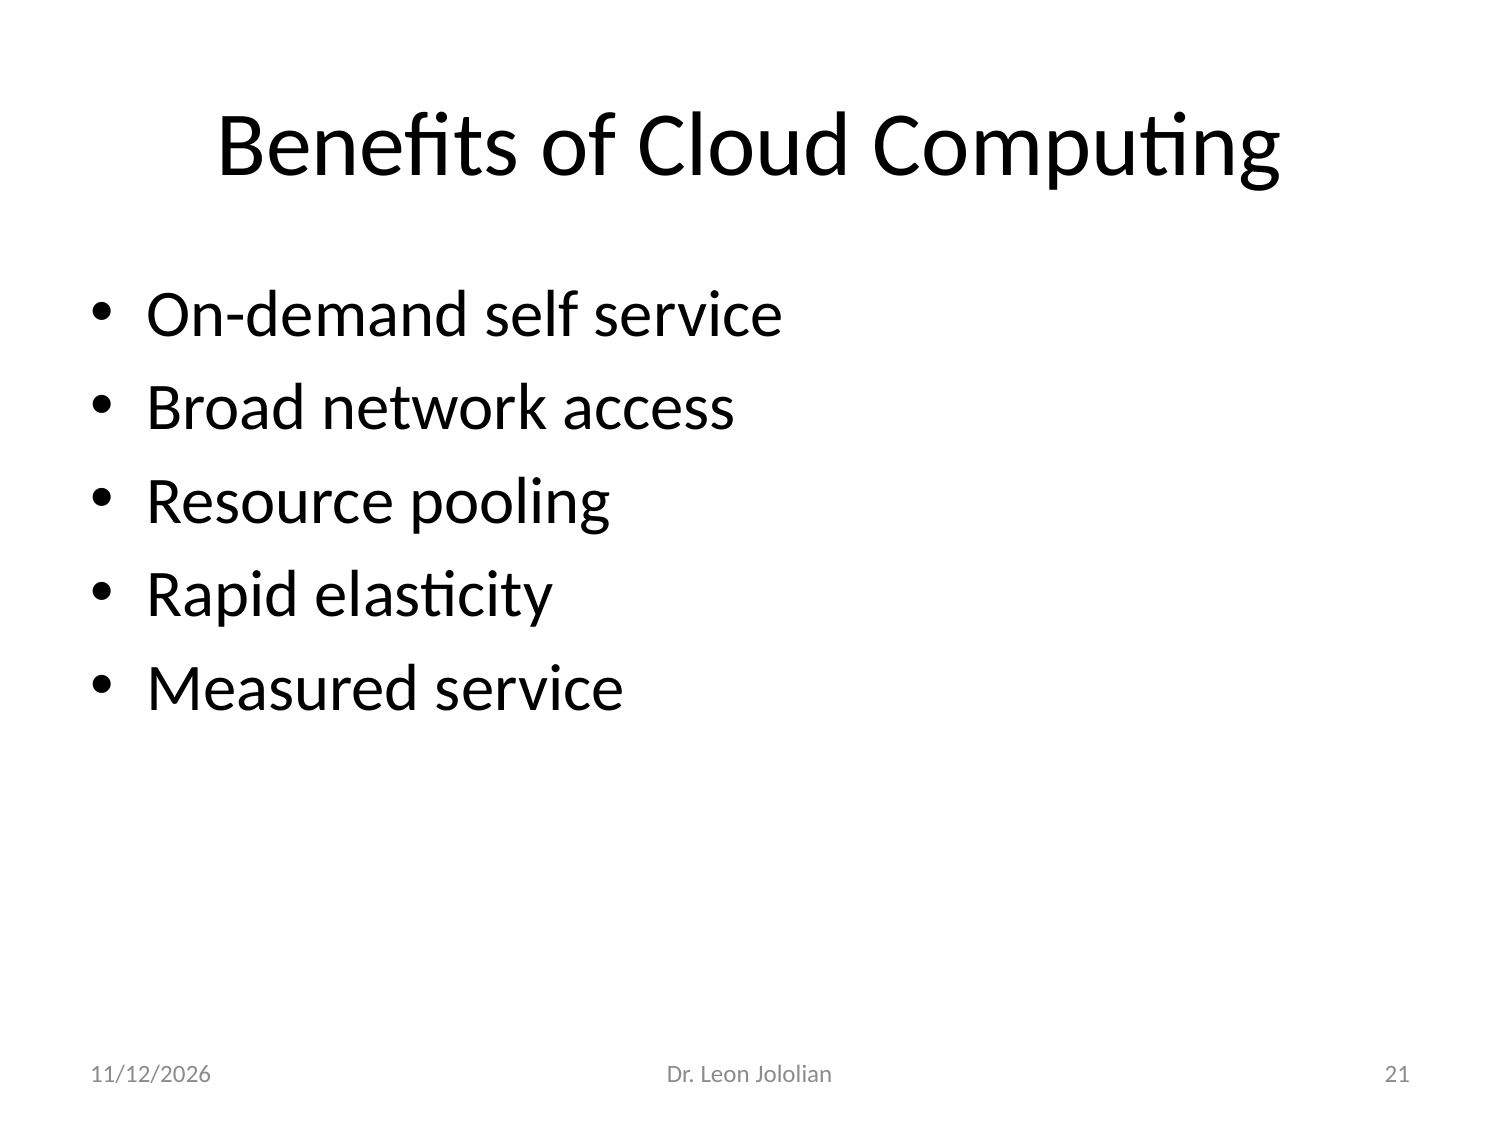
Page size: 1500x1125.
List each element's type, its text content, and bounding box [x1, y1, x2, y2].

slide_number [75, 1042, 425, 1103]
list On-demand self service Broad network access Resource pooling Rapid elasticity Measured service [75, 262, 1425, 1005]
footer Dr. Leon Jololian [512, 1042, 988, 1103]
slide_number 21 [1074, 1042, 1425, 1103]
title Benefits of Cloud Computing [75, 45, 1425, 233]
